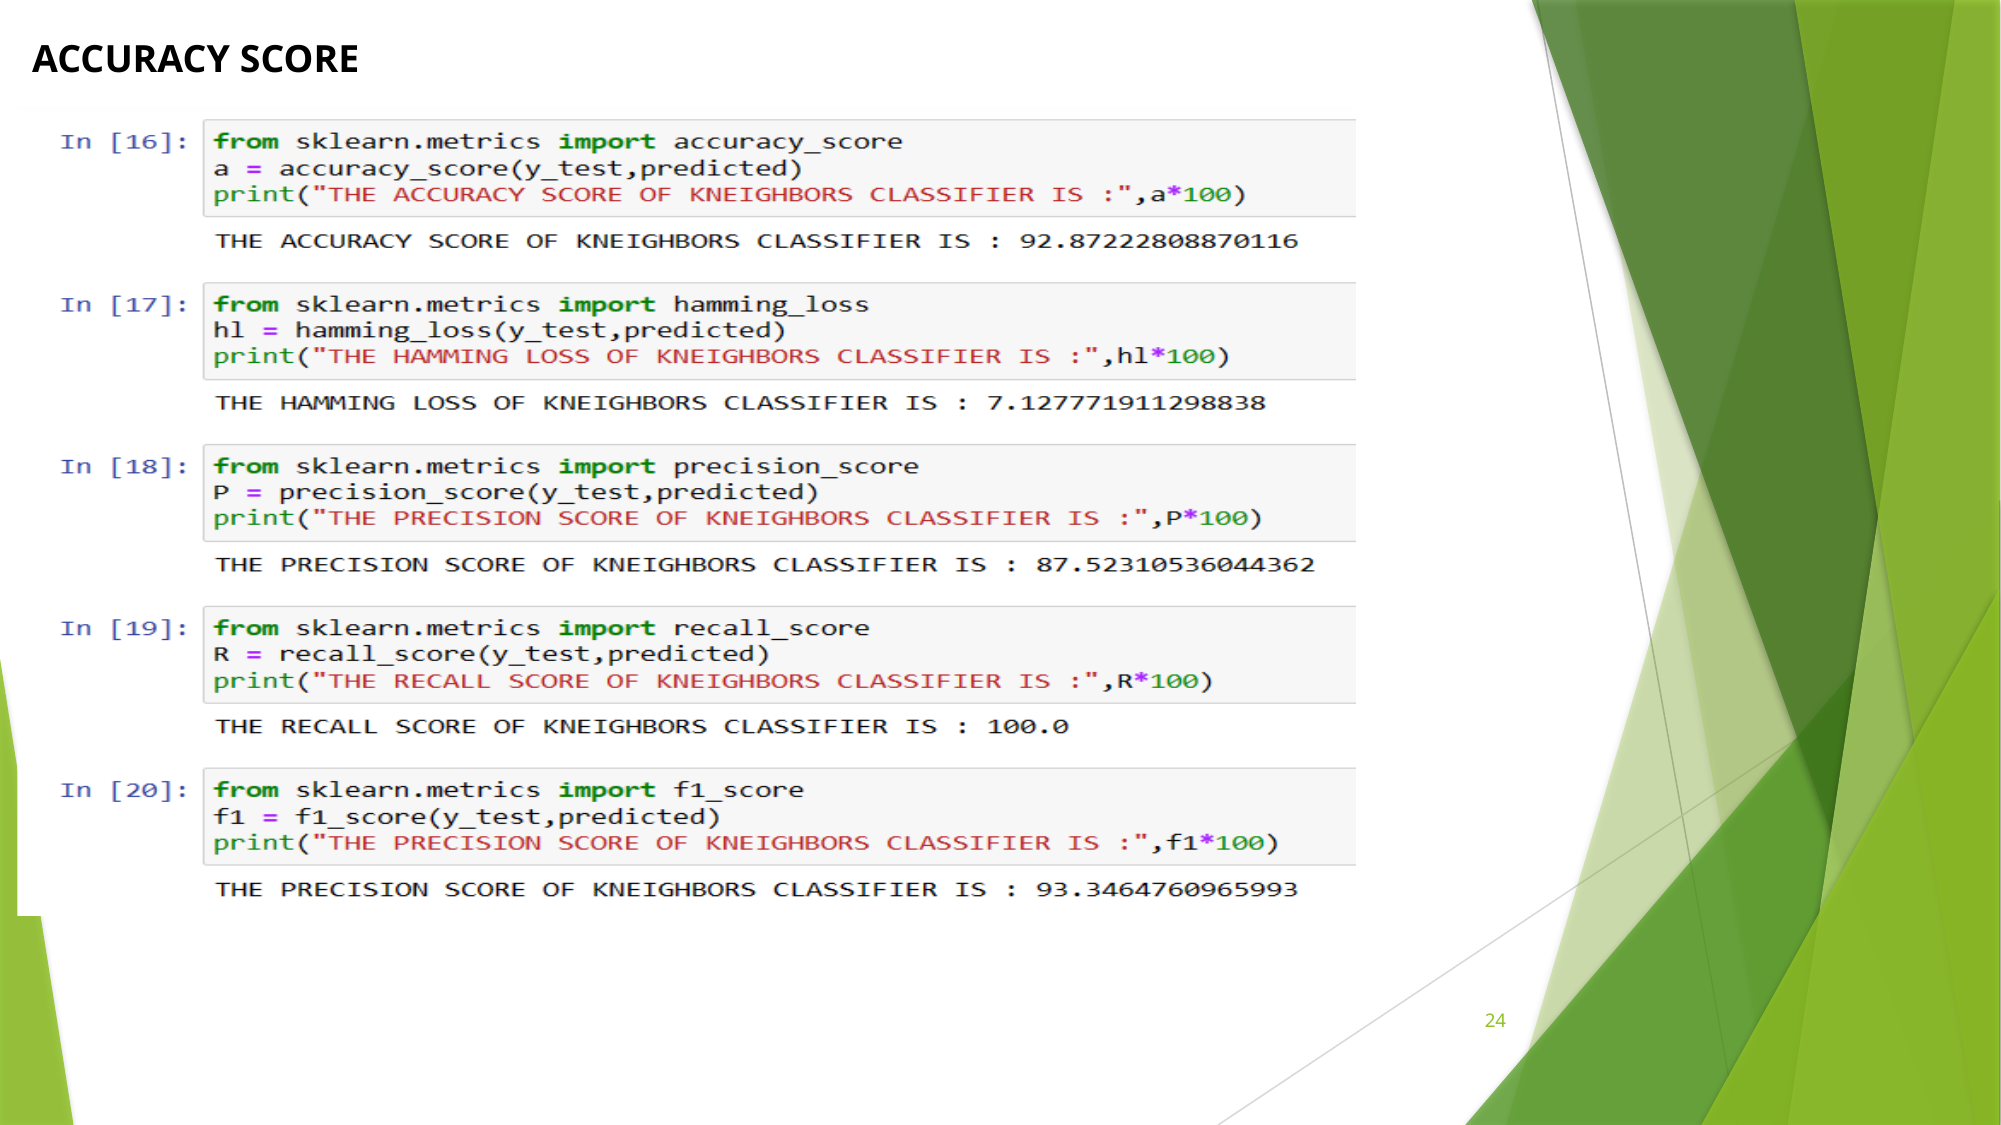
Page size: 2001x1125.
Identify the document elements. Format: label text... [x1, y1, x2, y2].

picture [16, 106, 1357, 916]
text_box ACCURACY SCORE [17, 28, 1018, 106]
slide_number 24 [1409, 991, 1522, 1051]
